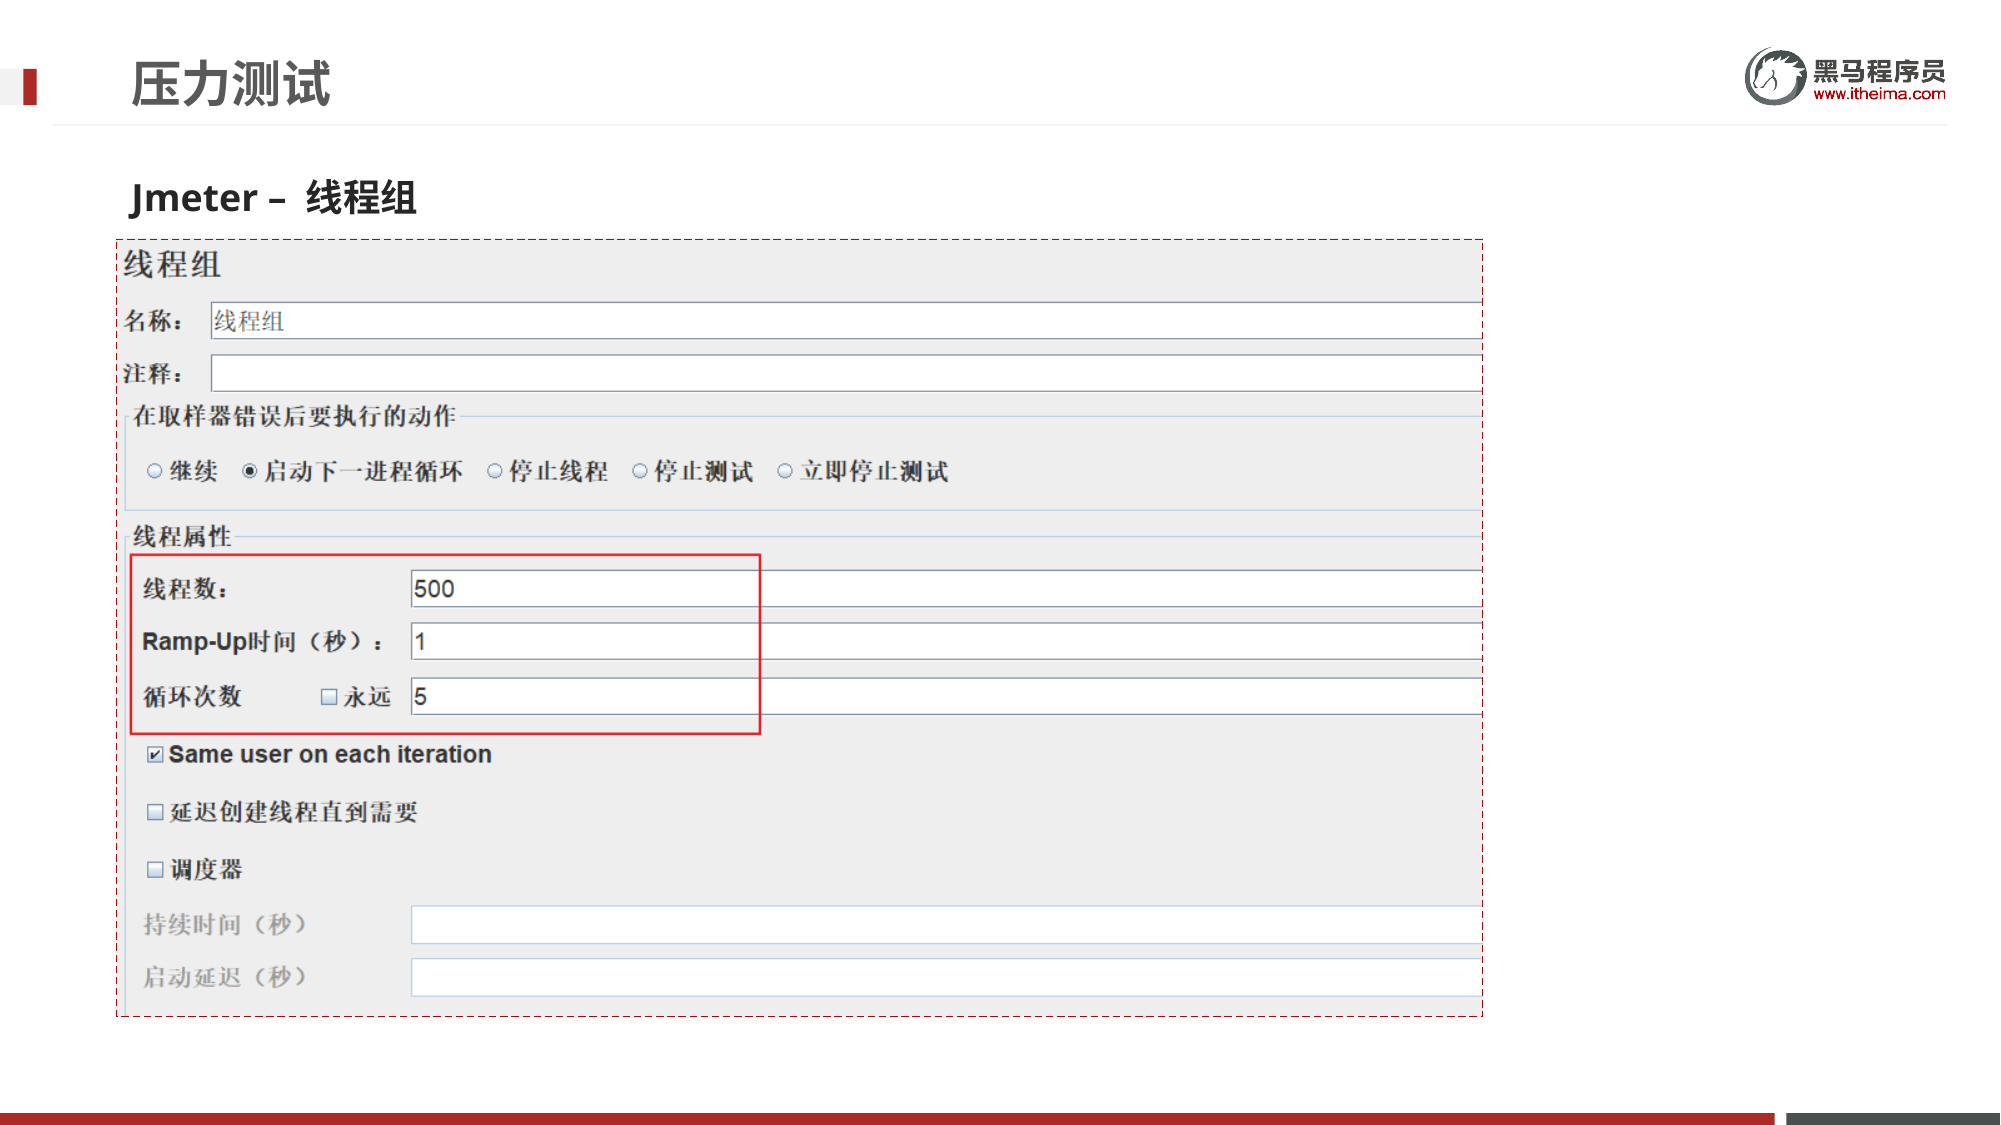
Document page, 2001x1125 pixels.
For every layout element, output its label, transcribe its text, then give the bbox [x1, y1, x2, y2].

title 压力测试 [116, 40, 1556, 125]
picture [1744, 46, 1946, 106]
picture [116, 238, 1484, 1017]
list Jmeter – 线程组 [116, 154, 1880, 239]
